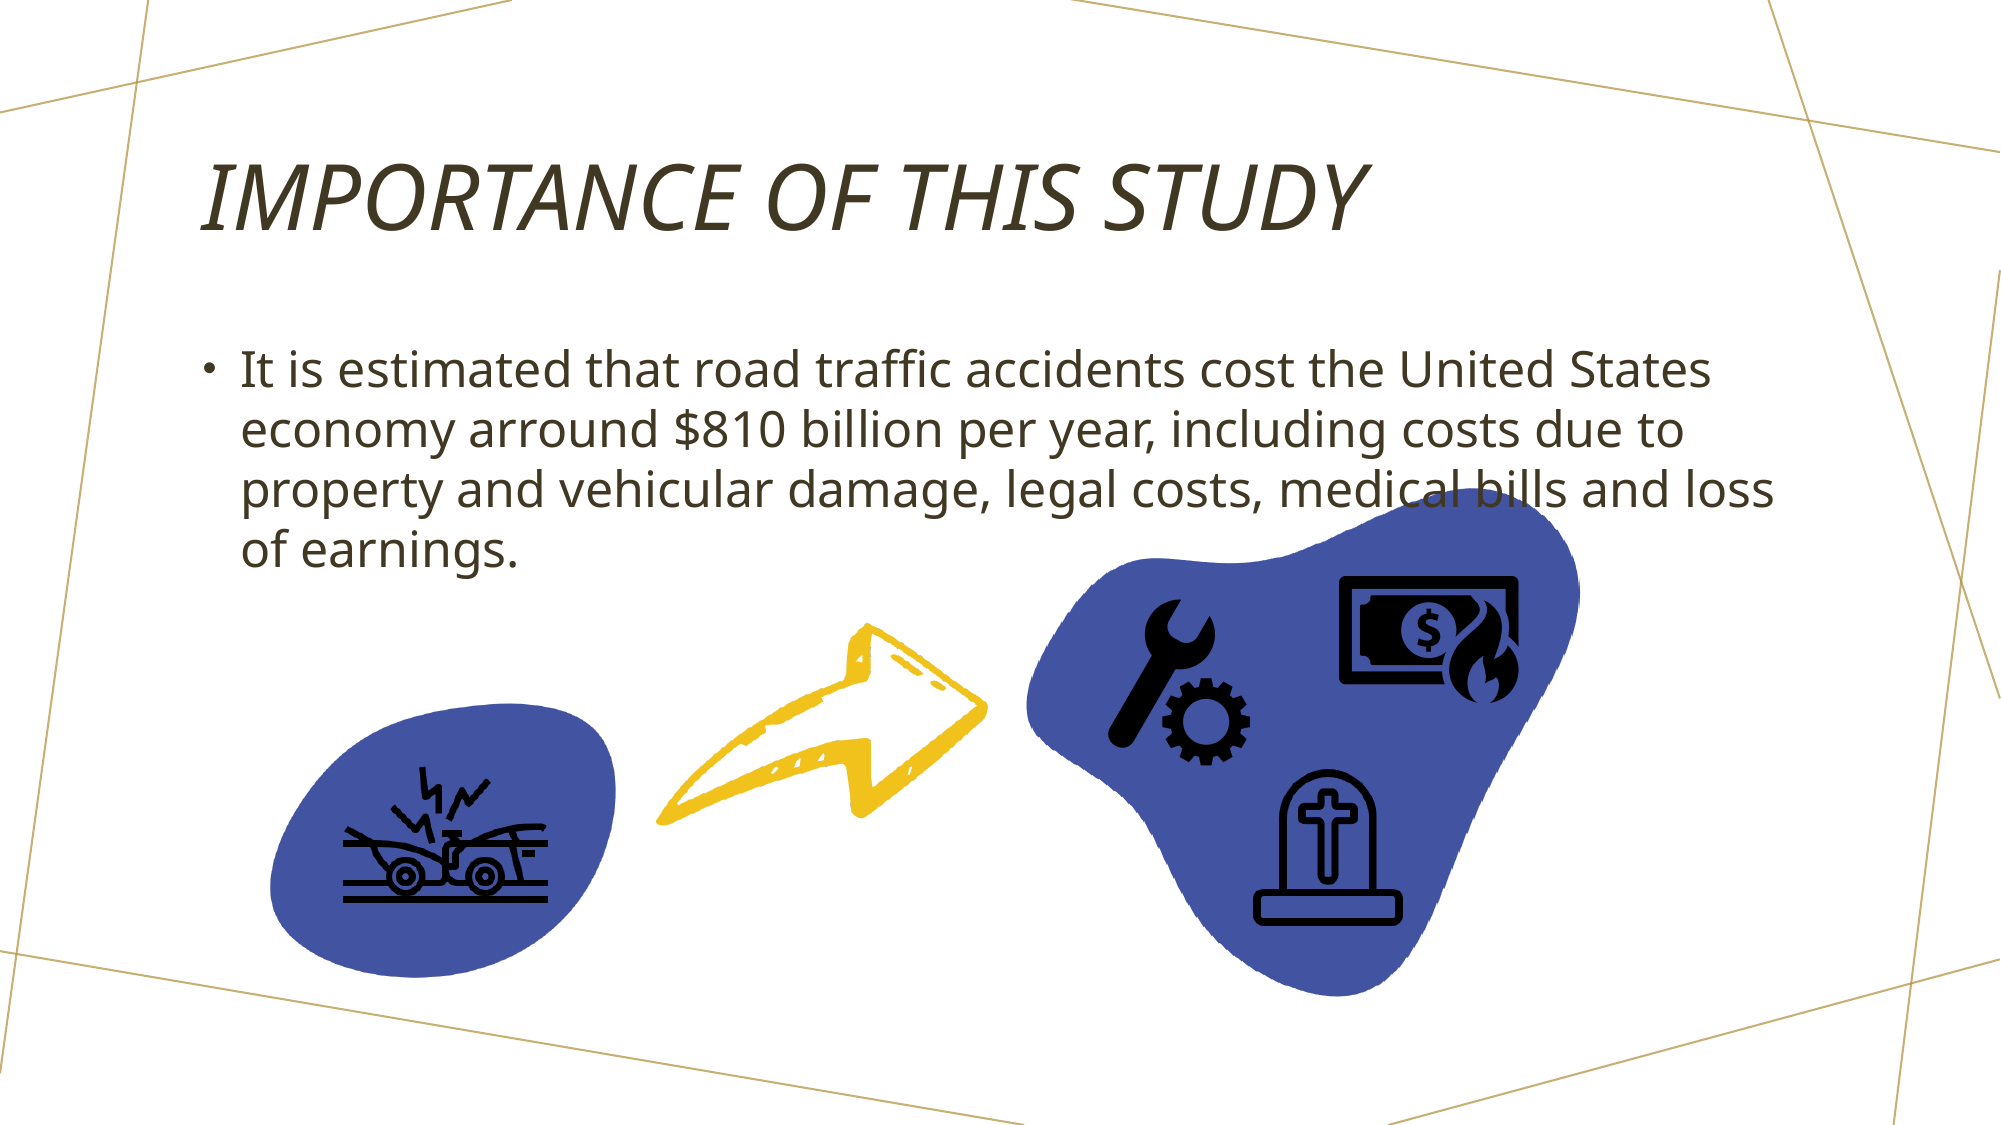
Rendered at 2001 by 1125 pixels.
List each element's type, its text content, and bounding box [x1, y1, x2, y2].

picture [262, 596, 995, 1012]
title Importance of this study [187, 87, 1813, 315]
list It is estimated that road traffic accidents cost the United States economy arround $810 billion per year, including costs due to property and vehicular damage, legal costs, medical bills and loss of earnings. [187, 329, 1813, 990]
picture [1011, 473, 1607, 1001]
